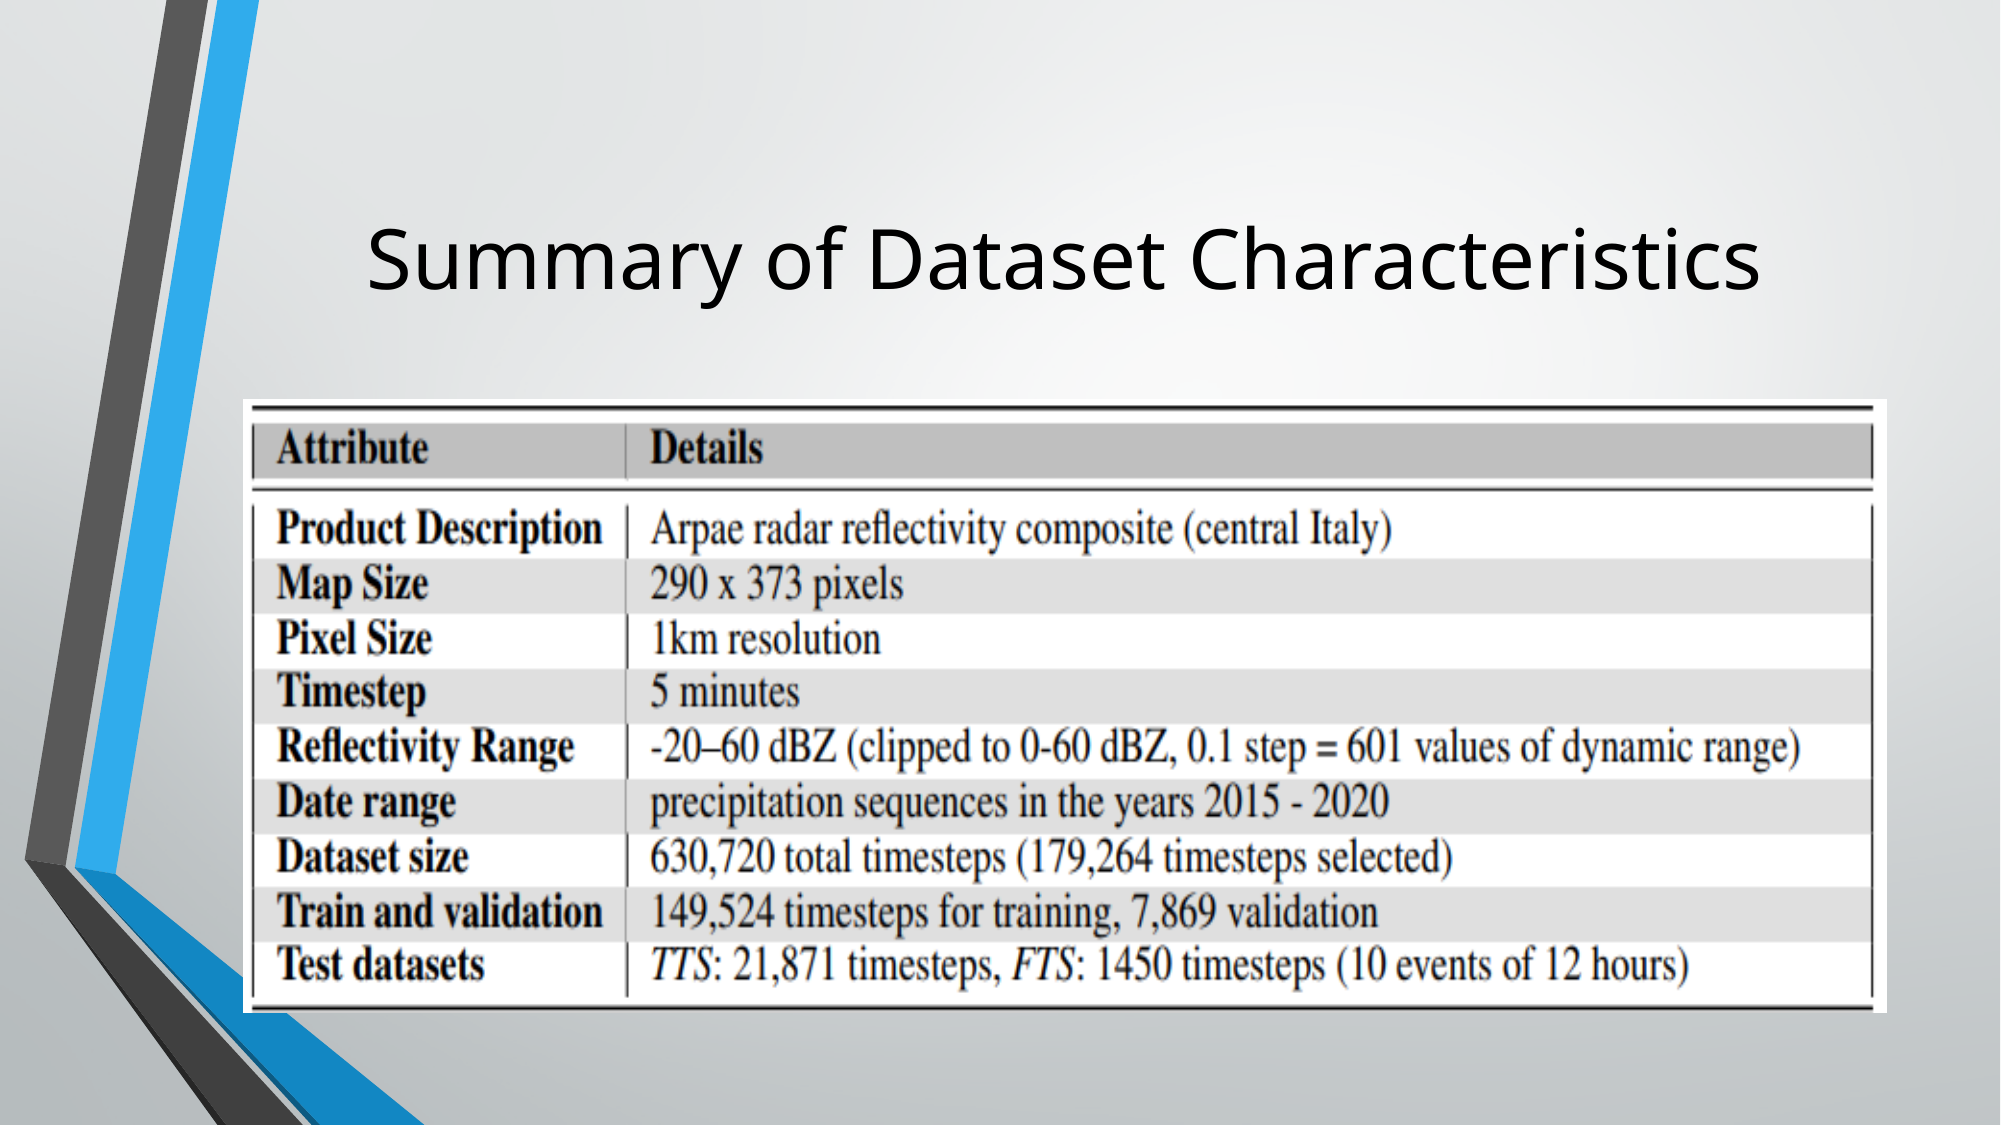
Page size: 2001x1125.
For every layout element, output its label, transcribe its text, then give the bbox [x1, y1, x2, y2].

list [243, 399, 1888, 1013]
title Summary of Dataset Characteristics [243, 112, 1887, 399]
